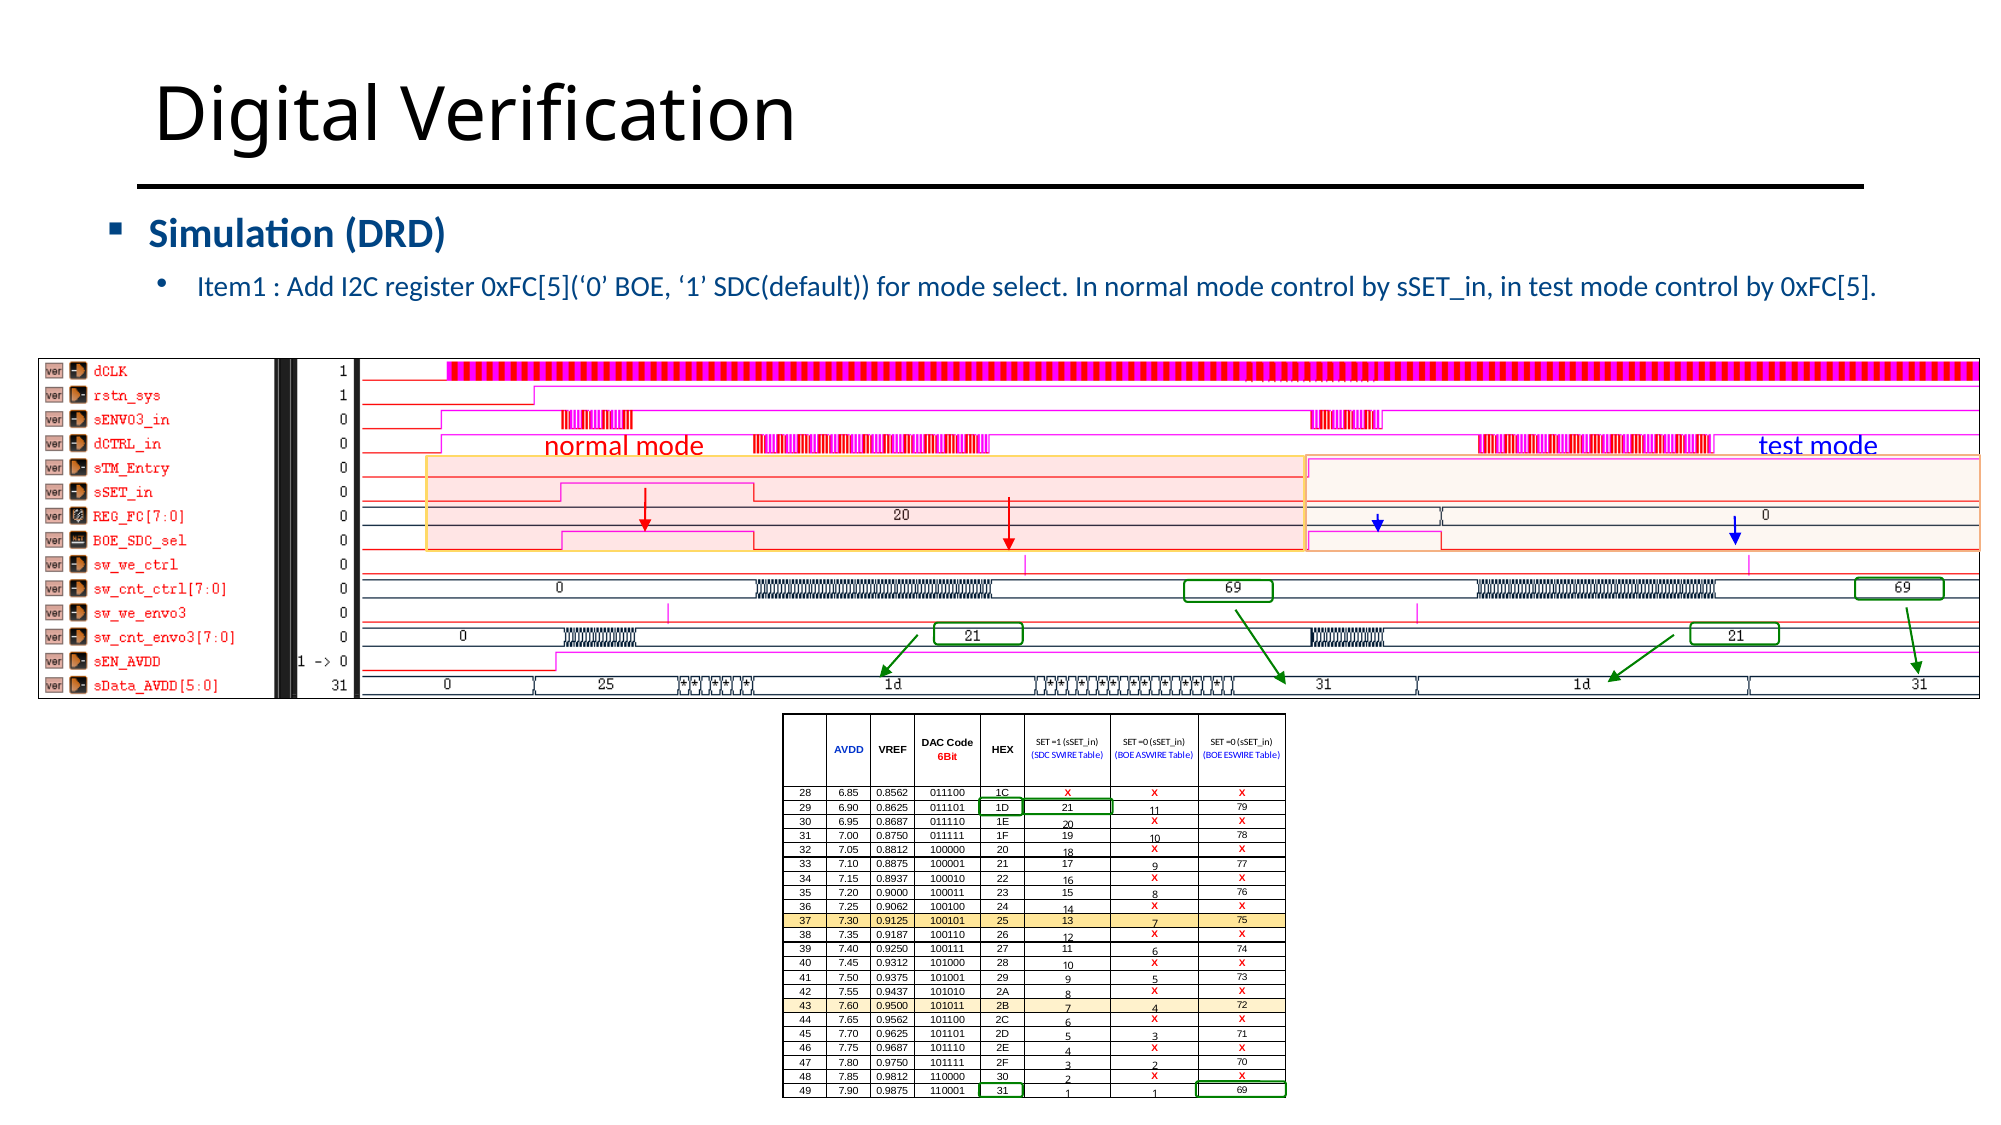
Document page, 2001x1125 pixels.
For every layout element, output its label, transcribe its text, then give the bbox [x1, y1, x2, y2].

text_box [1906, 607, 1919, 675]
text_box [879, 634, 918, 678]
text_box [1607, 634, 1675, 683]
title Digital Verification [138, 60, 1864, 173]
text_box Item1 : Add I2C register 0xFC[5](‘0’ BOE, ‘1’ SDC(default)) for mode select. In normal mode control by sSET_in, in test mode control by 0xFC[5]. [135, 259, 1894, 310]
picture [782, 713, 1286, 1098]
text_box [1235, 609, 1286, 685]
picture [38, 358, 1980, 699]
text_box Simulation (DRD) [86, 198, 462, 264]
